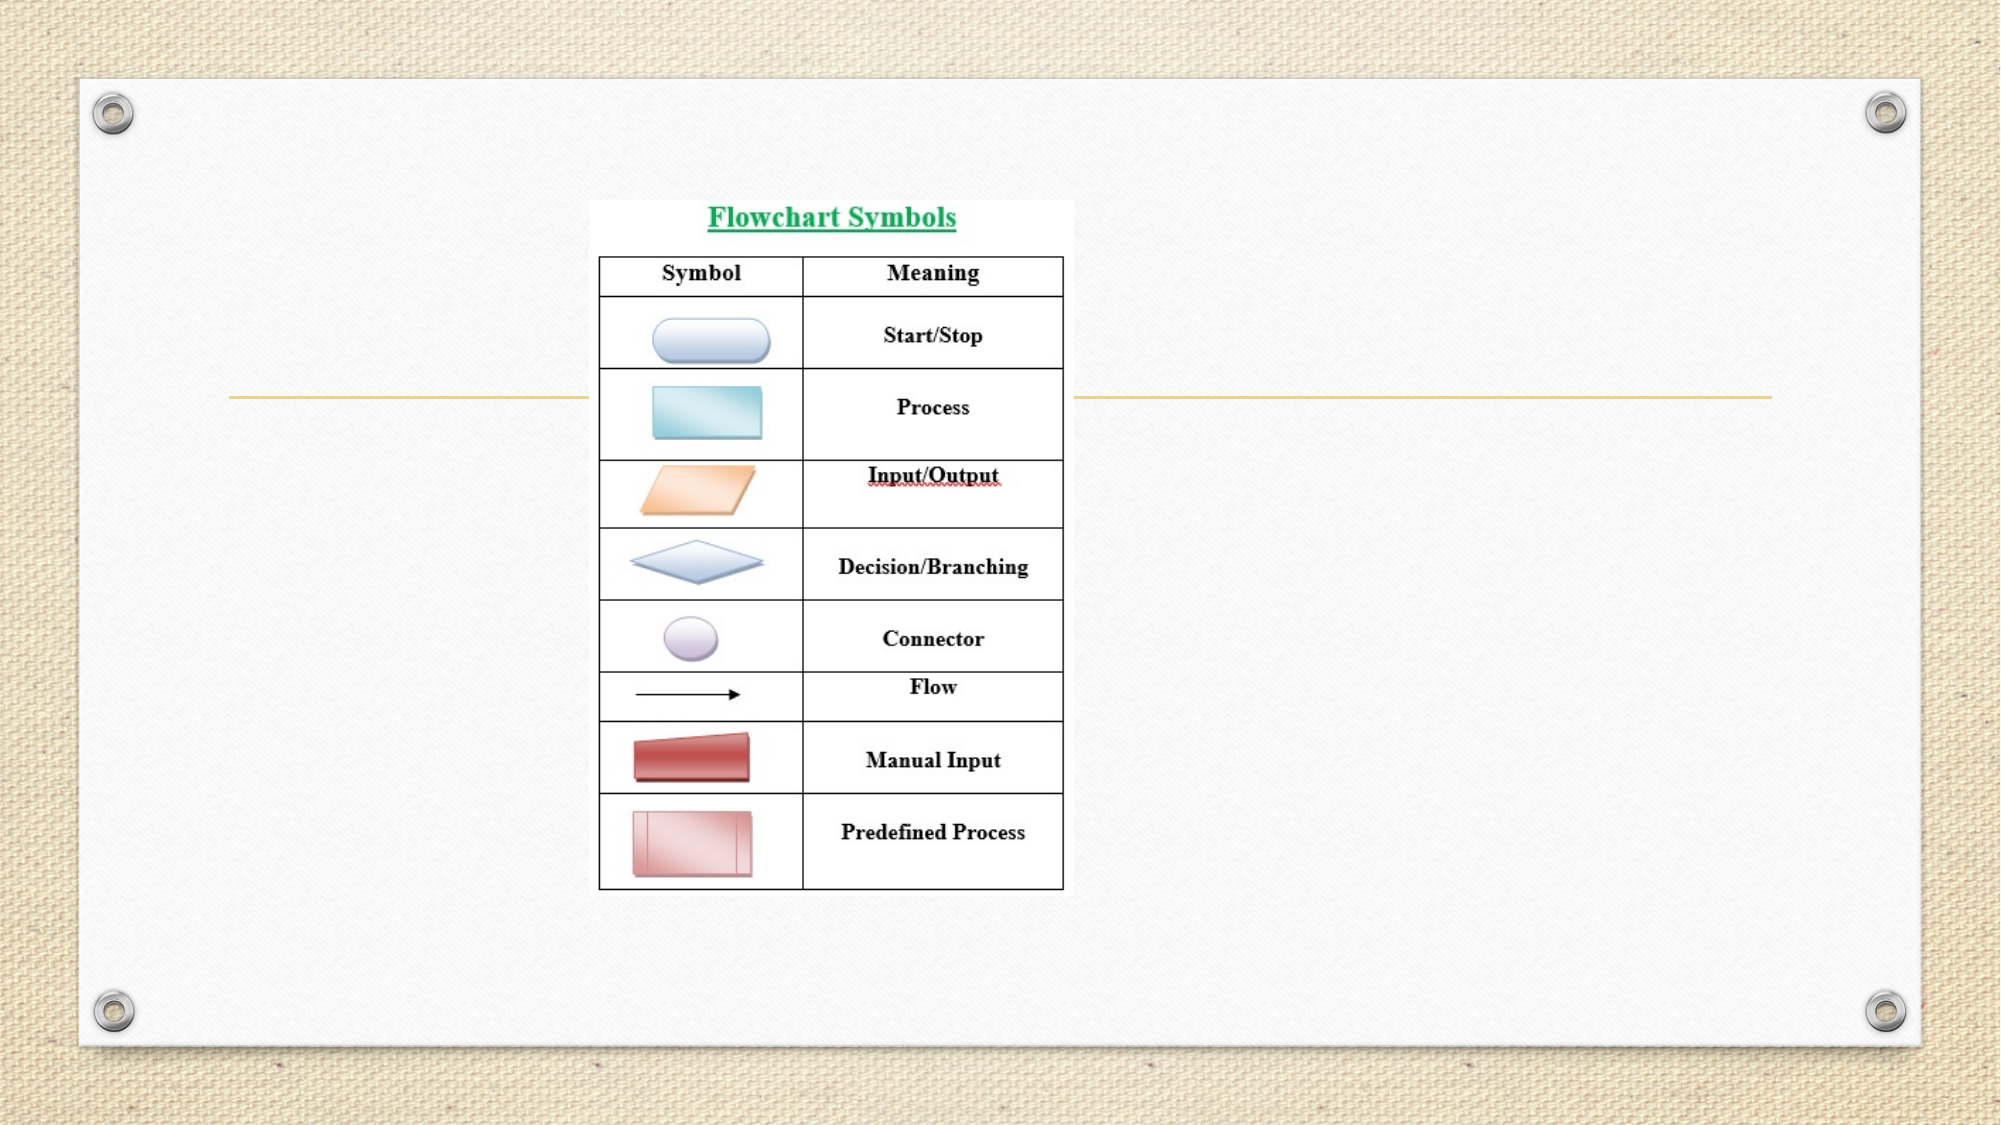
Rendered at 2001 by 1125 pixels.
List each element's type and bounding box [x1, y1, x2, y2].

picture [0, 0, 2001, 1125]
list [589, 200, 1074, 896]
